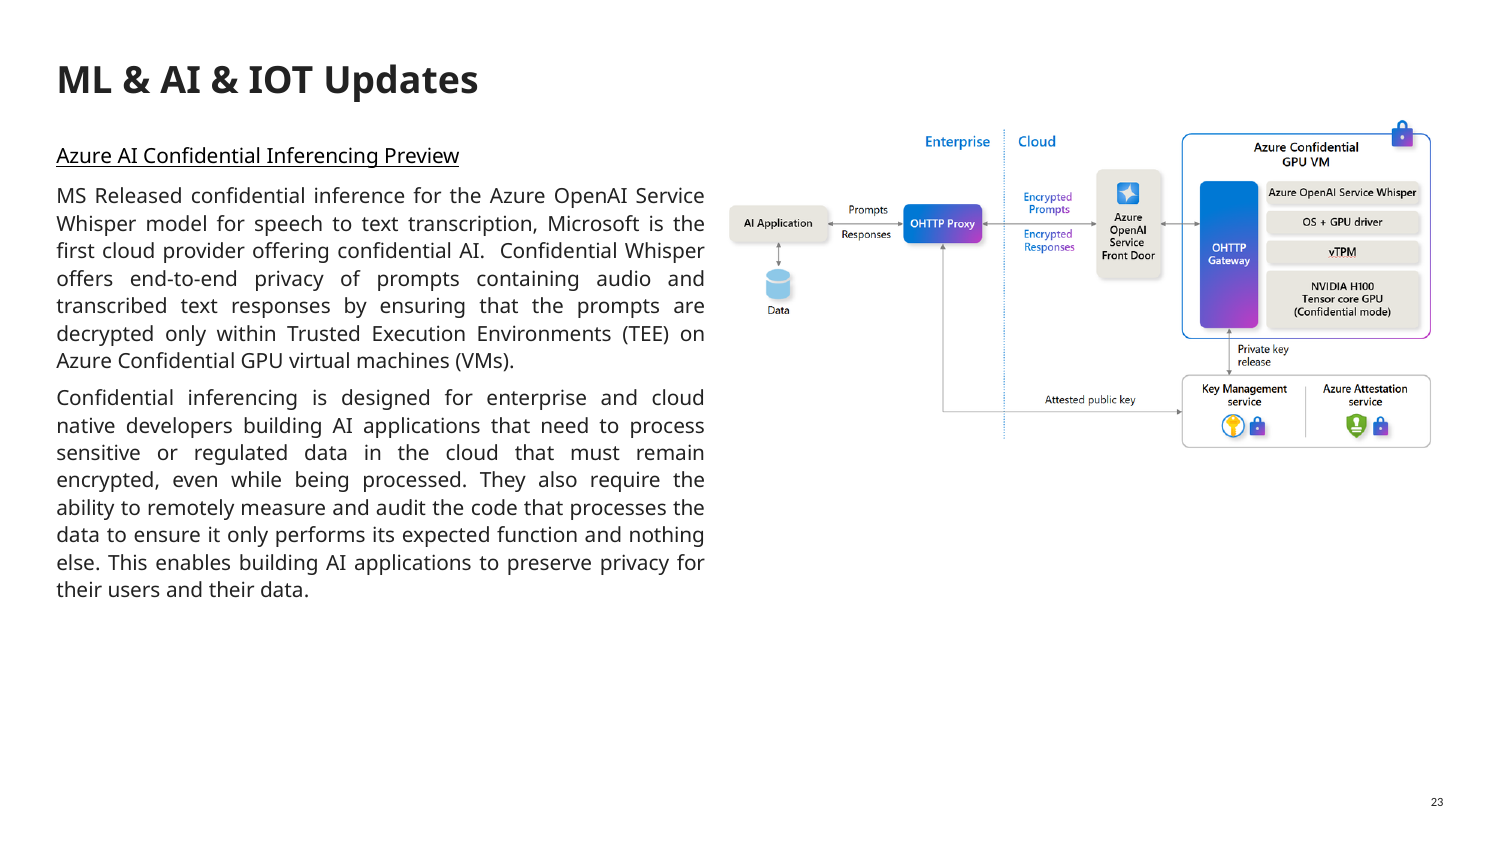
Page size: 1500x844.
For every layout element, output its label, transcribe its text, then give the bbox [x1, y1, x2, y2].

title ML & AI & IOT Updates [56, 56, 1444, 113]
list Azure AI Confidential Inferencing Preview MS Released confidential inference for the Azure OpenAI Service Whisper model for speech to text transcription, Microsoft is the first cloud provider offering confidential AI. Confidential Whisper offers end-to-end privacy of prompts containing audio and transcribed text responses by ensuring that the prompts are decrypted only within Trusted Execution Environments (TEE) on Azure Confidential GPU virtual machines (VMs). Confidential inferencing is designed for enterprise and cloud native developers building AI applications that need to process sensitive or regulated data in the cloud that must remain encrypted, even while being processed. They also require the ability to remotely measure and audit the code that processes the data to ensure it only performs its expected function and nothing else. This enables building AI applications to preserve privacy for their users and their data. [56, 140, 706, 551]
picture [705, 104, 1455, 463]
